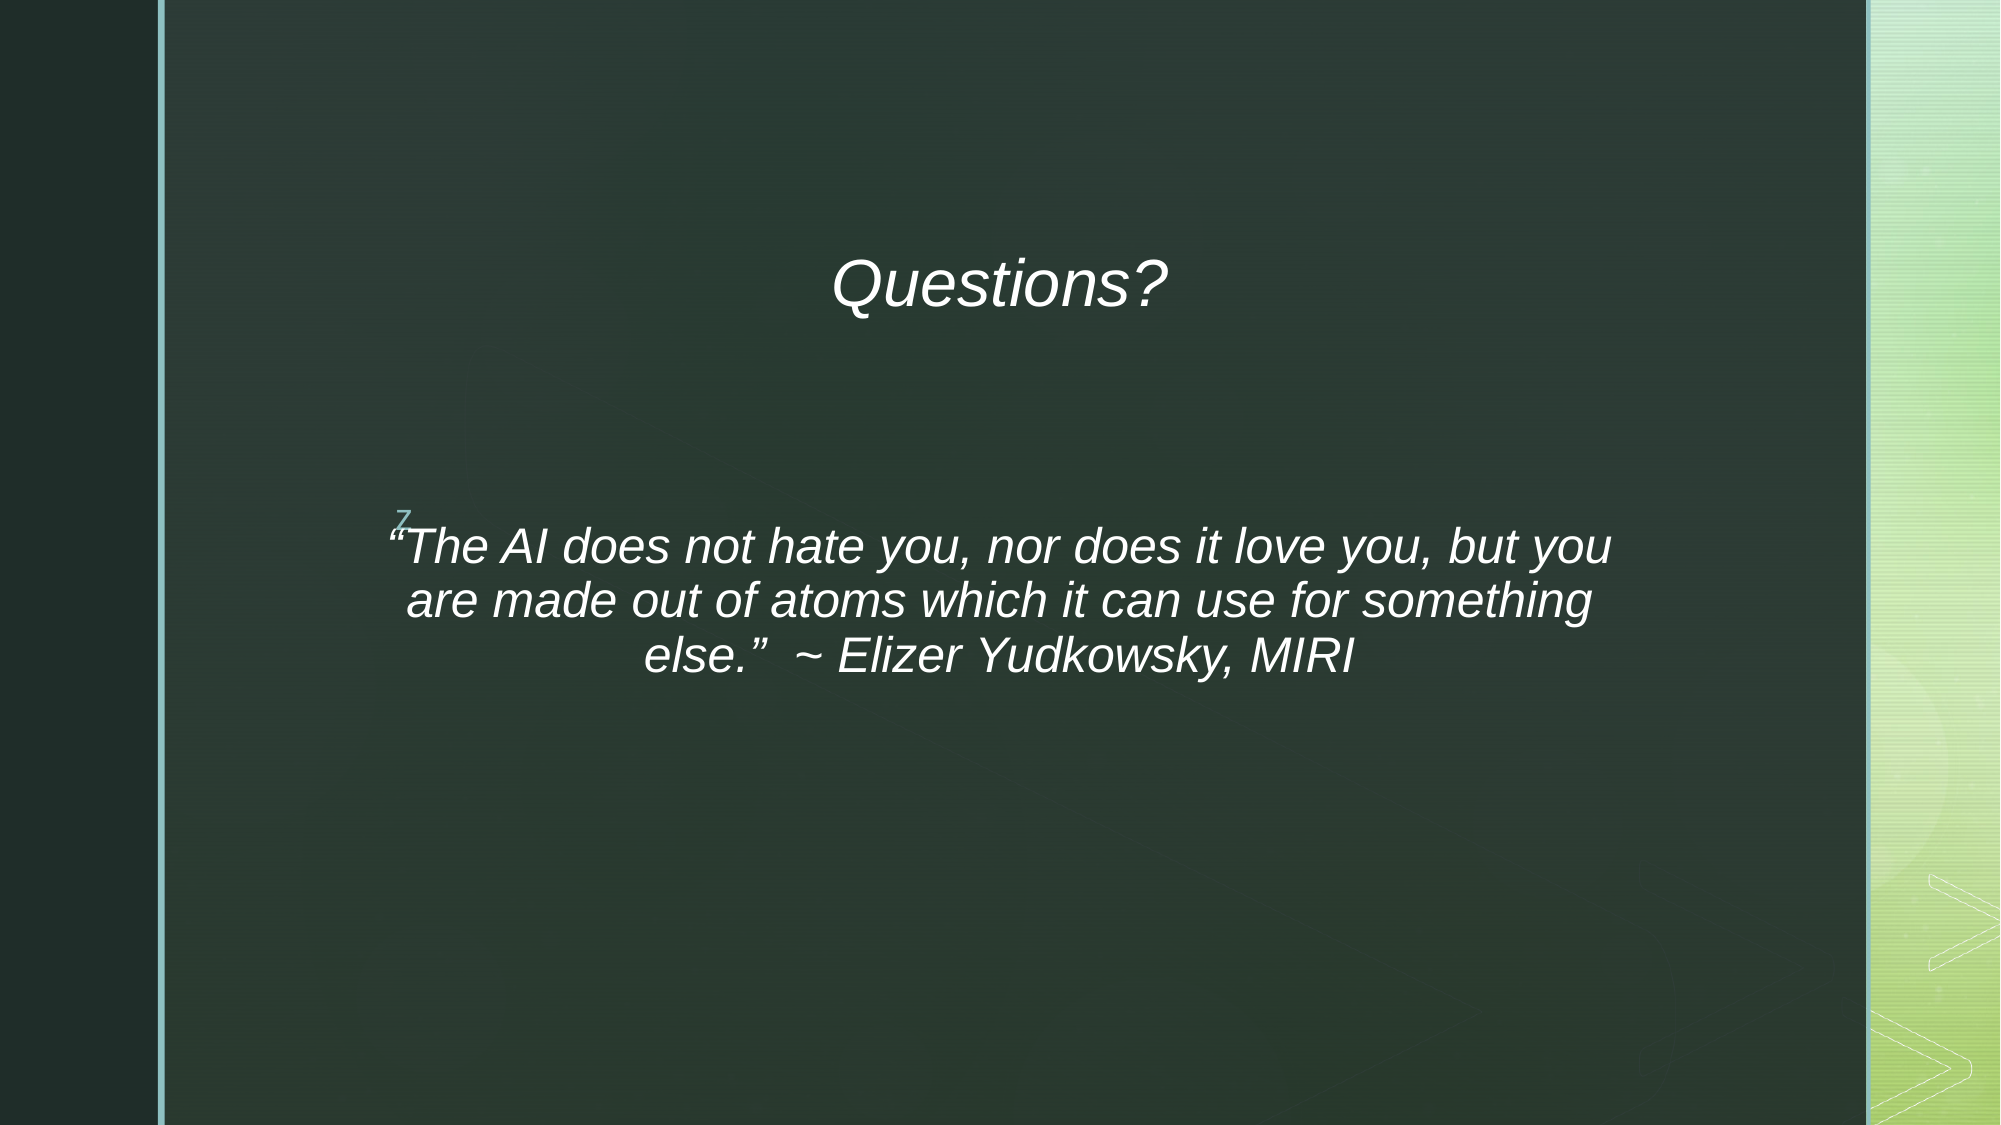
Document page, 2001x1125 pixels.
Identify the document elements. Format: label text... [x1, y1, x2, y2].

title “The AI does not hate you, nor does it love you, but you are made out of atoms which it can use for something else.” ~ Elizer Yudkowsky, MIRI [347, 513, 1653, 748]
picture [1871, 0, 2001, 1125]
text_box Questions? [347, 241, 1653, 475]
